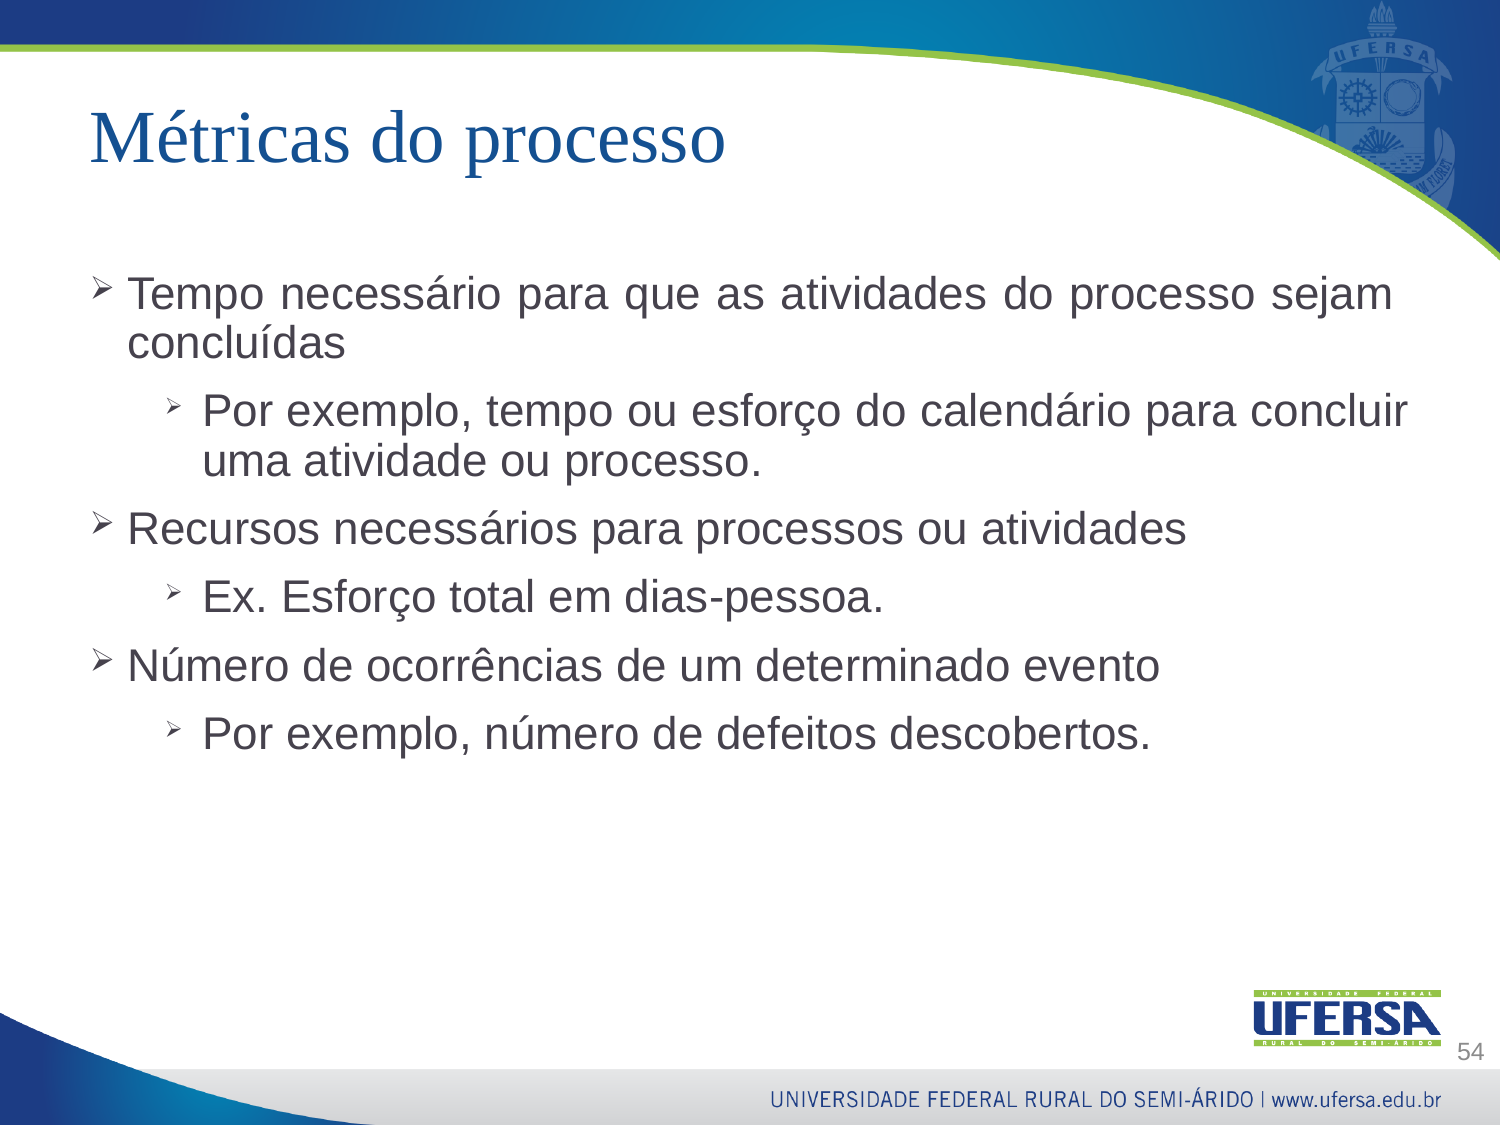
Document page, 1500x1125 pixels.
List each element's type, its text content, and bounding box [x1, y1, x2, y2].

title Métricas do processo [75, 44, 1425, 233]
picture [0, 0, 1500, 1125]
slide_number 54 [1162, 1020, 1500, 1081]
list Tempo necessário para que as atividades do processo sejam concluídas Por exemplo, tempo ou esforço do calendário para concluir uma atividade ou processo. Recursos necessários para processos ou atividades Ex. Esforço total em dias-pessoa. Número de ocorrências de um determinado evento Por exemplo, número de defeitos descobertos. [75, 262, 1425, 1005]
